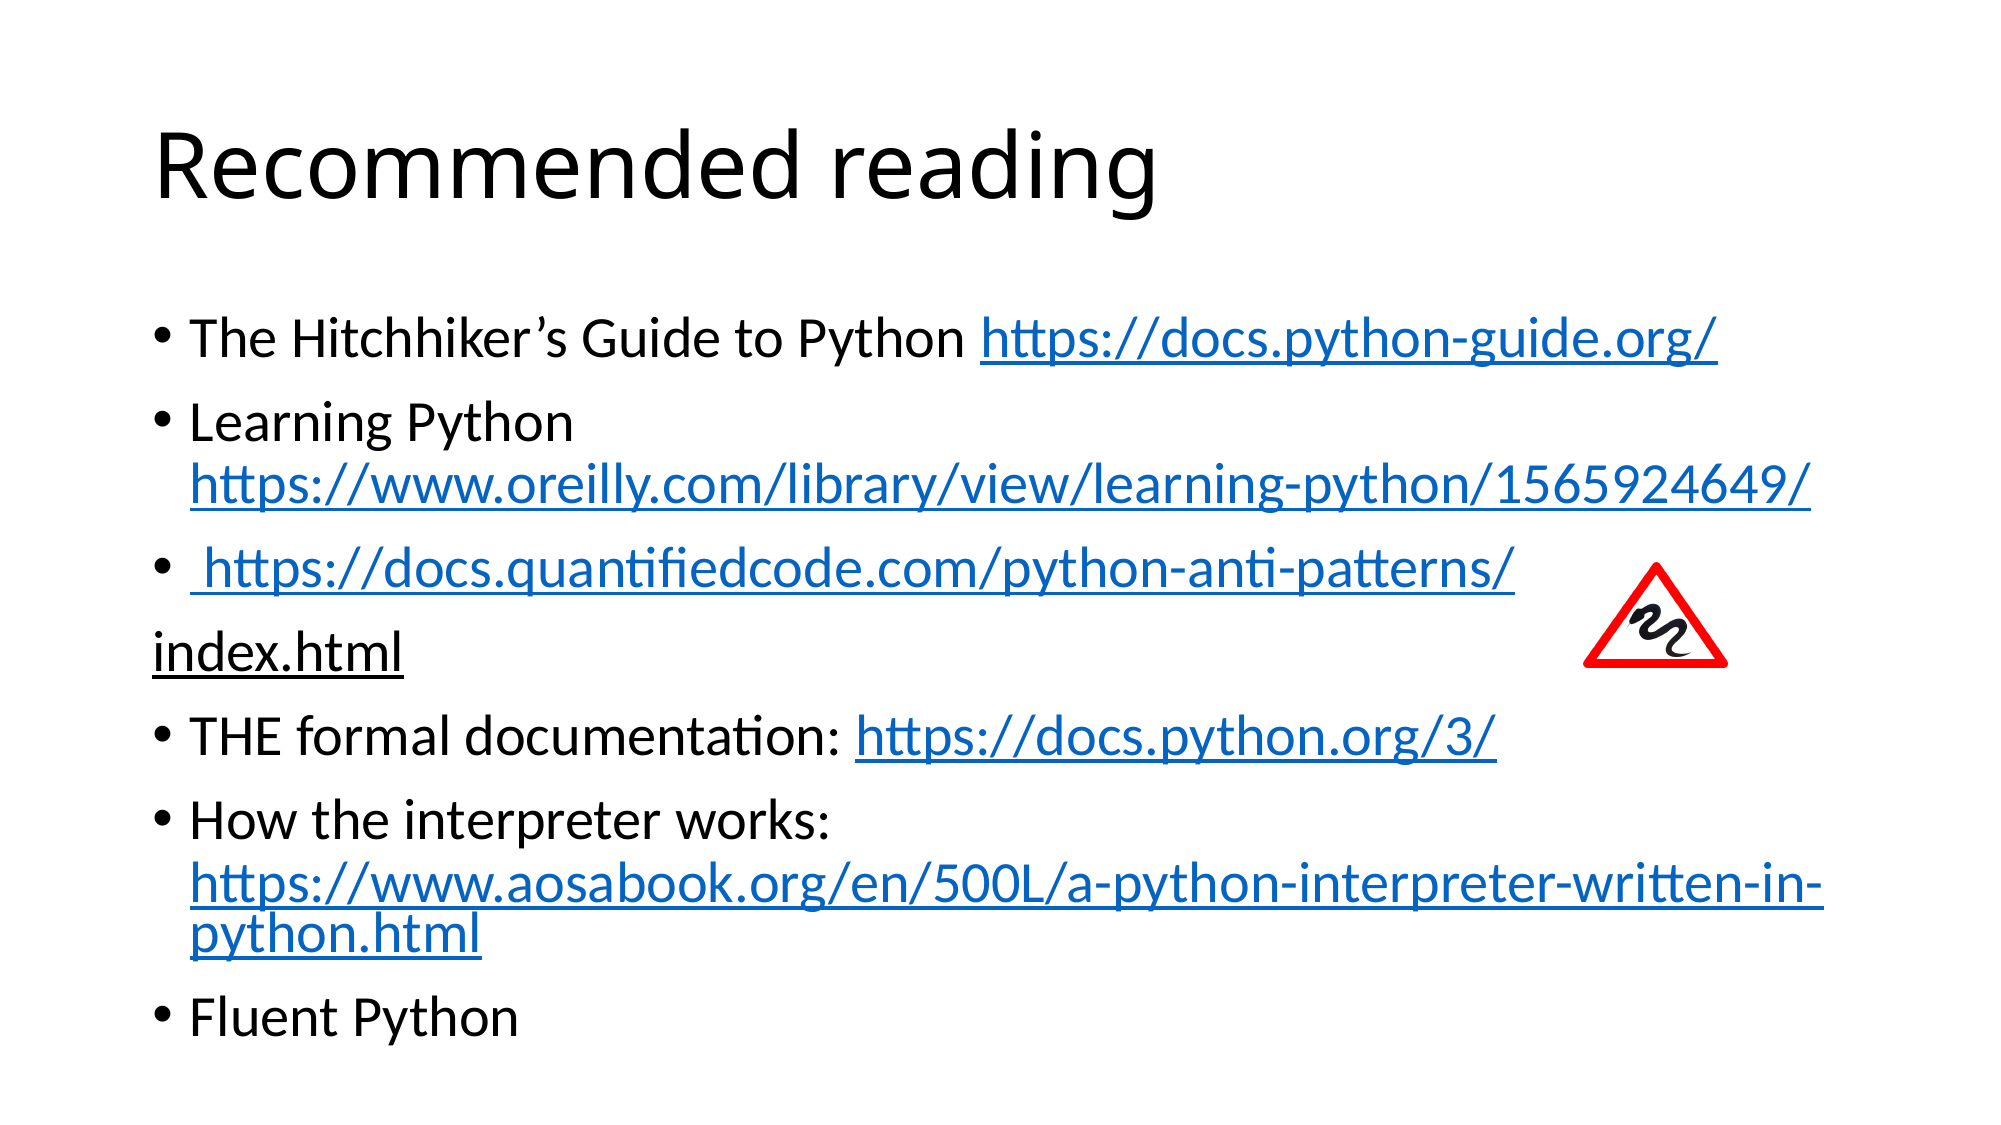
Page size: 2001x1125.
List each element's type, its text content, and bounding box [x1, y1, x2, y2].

picture [1583, 562, 1728, 668]
list The Hitchhiker’s Guide to Python https://docs.python-guide.org/ Learning Python https://www.oreilly.com/library/view/learning-python/1565924649/ https://docs.quantifiedcode.com/python-anti-patterns/ index.html THE formal documentation: https://docs.python.org/3/ How the interpreter works: https://www.aosabook.org/en/500L/a-python-interpreter-written-in-python.html Fluent Python [137, 299, 1863, 1014]
title Recommended reading [137, 59, 1863, 278]
